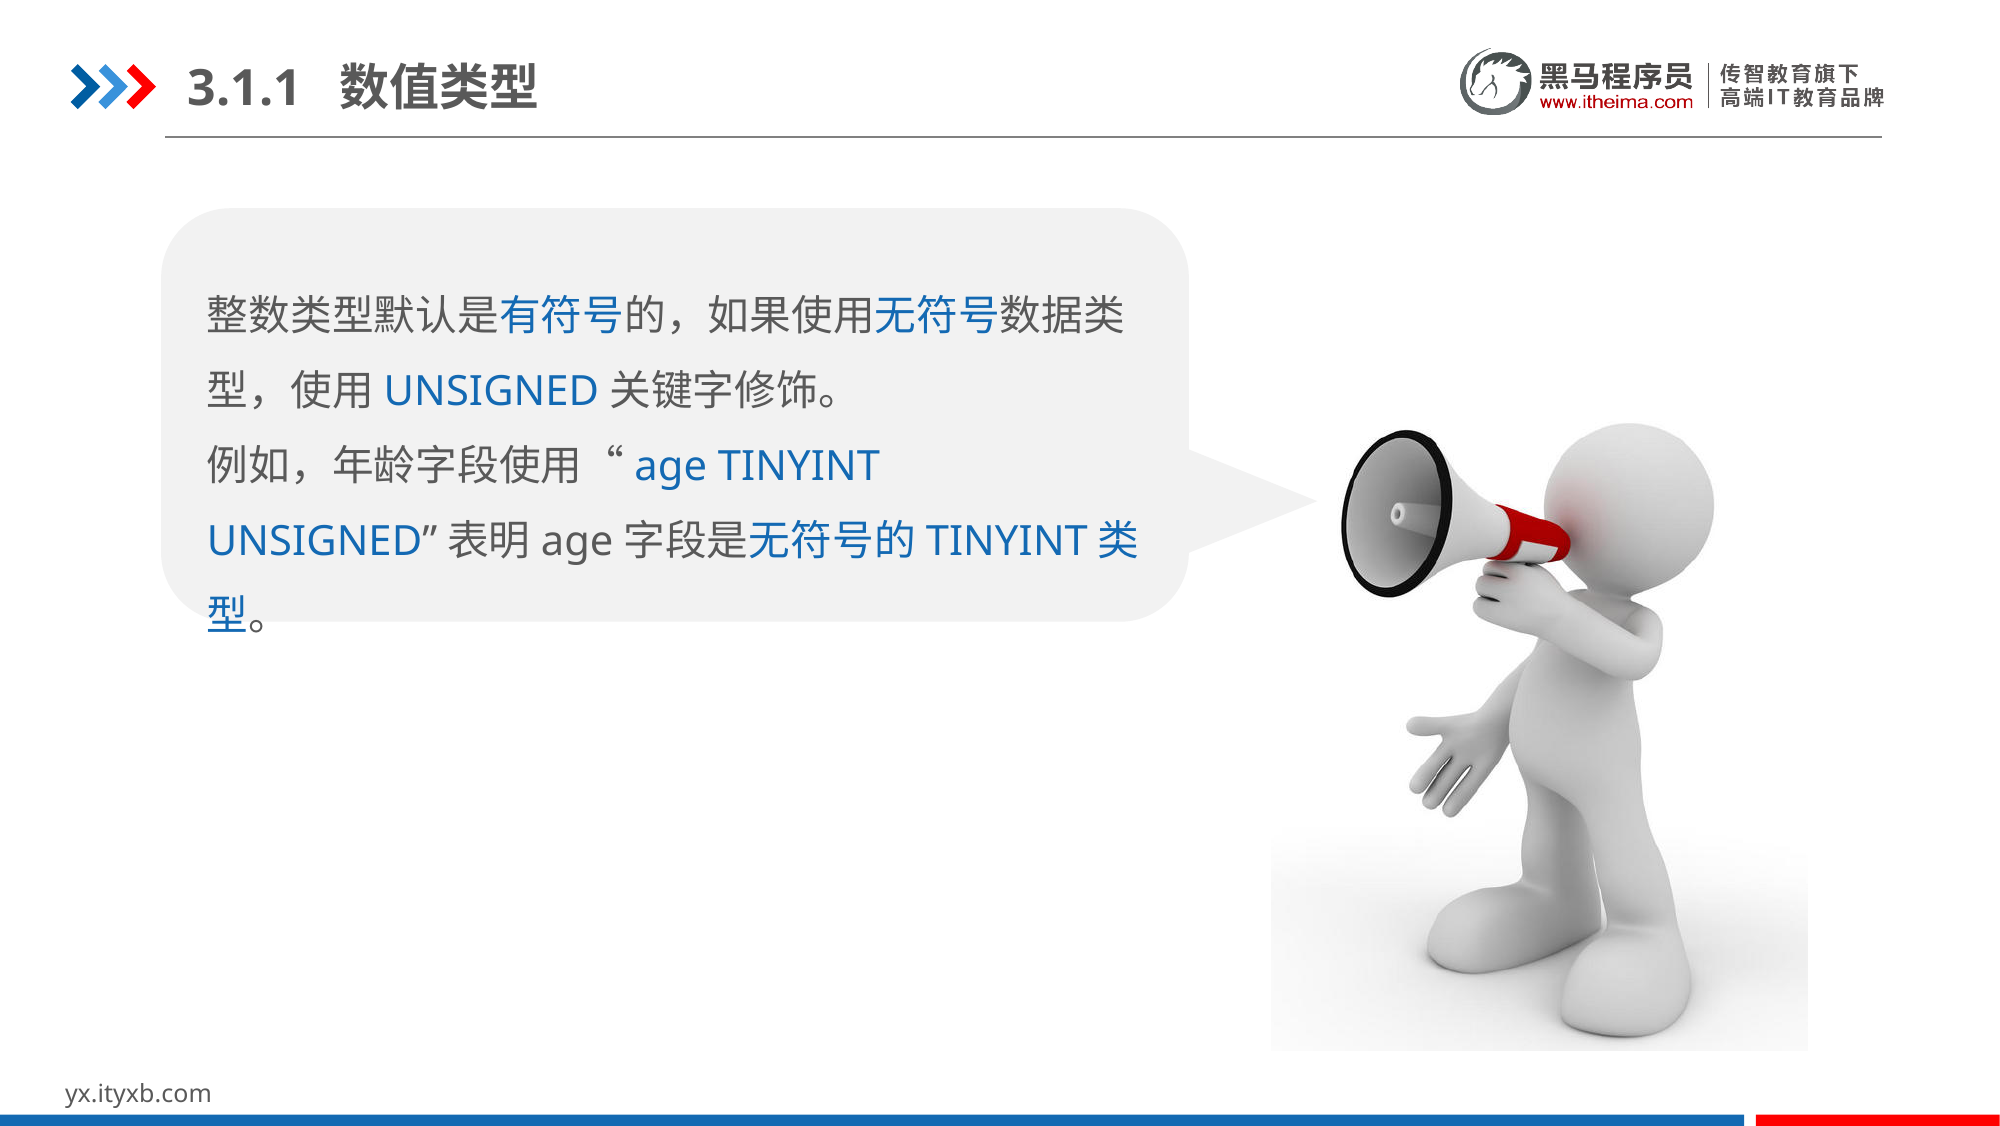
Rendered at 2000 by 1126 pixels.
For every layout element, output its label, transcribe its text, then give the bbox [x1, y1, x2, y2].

text_box [159, 206, 1266, 613]
text_box 整数类型默认是有符号的，如果使用无符号数据类型，使用UNSIGNED关键字修饰。 例如，年龄字段使用“age TINYINT UNSIGNED”表明age字段是无符号的TINYINT类型。 [192, 255, 1158, 646]
picture [1460, 48, 1887, 115]
picture [1271, 396, 1808, 1051]
text_box 3.1.1 数值类型 [187, 43, 827, 127]
